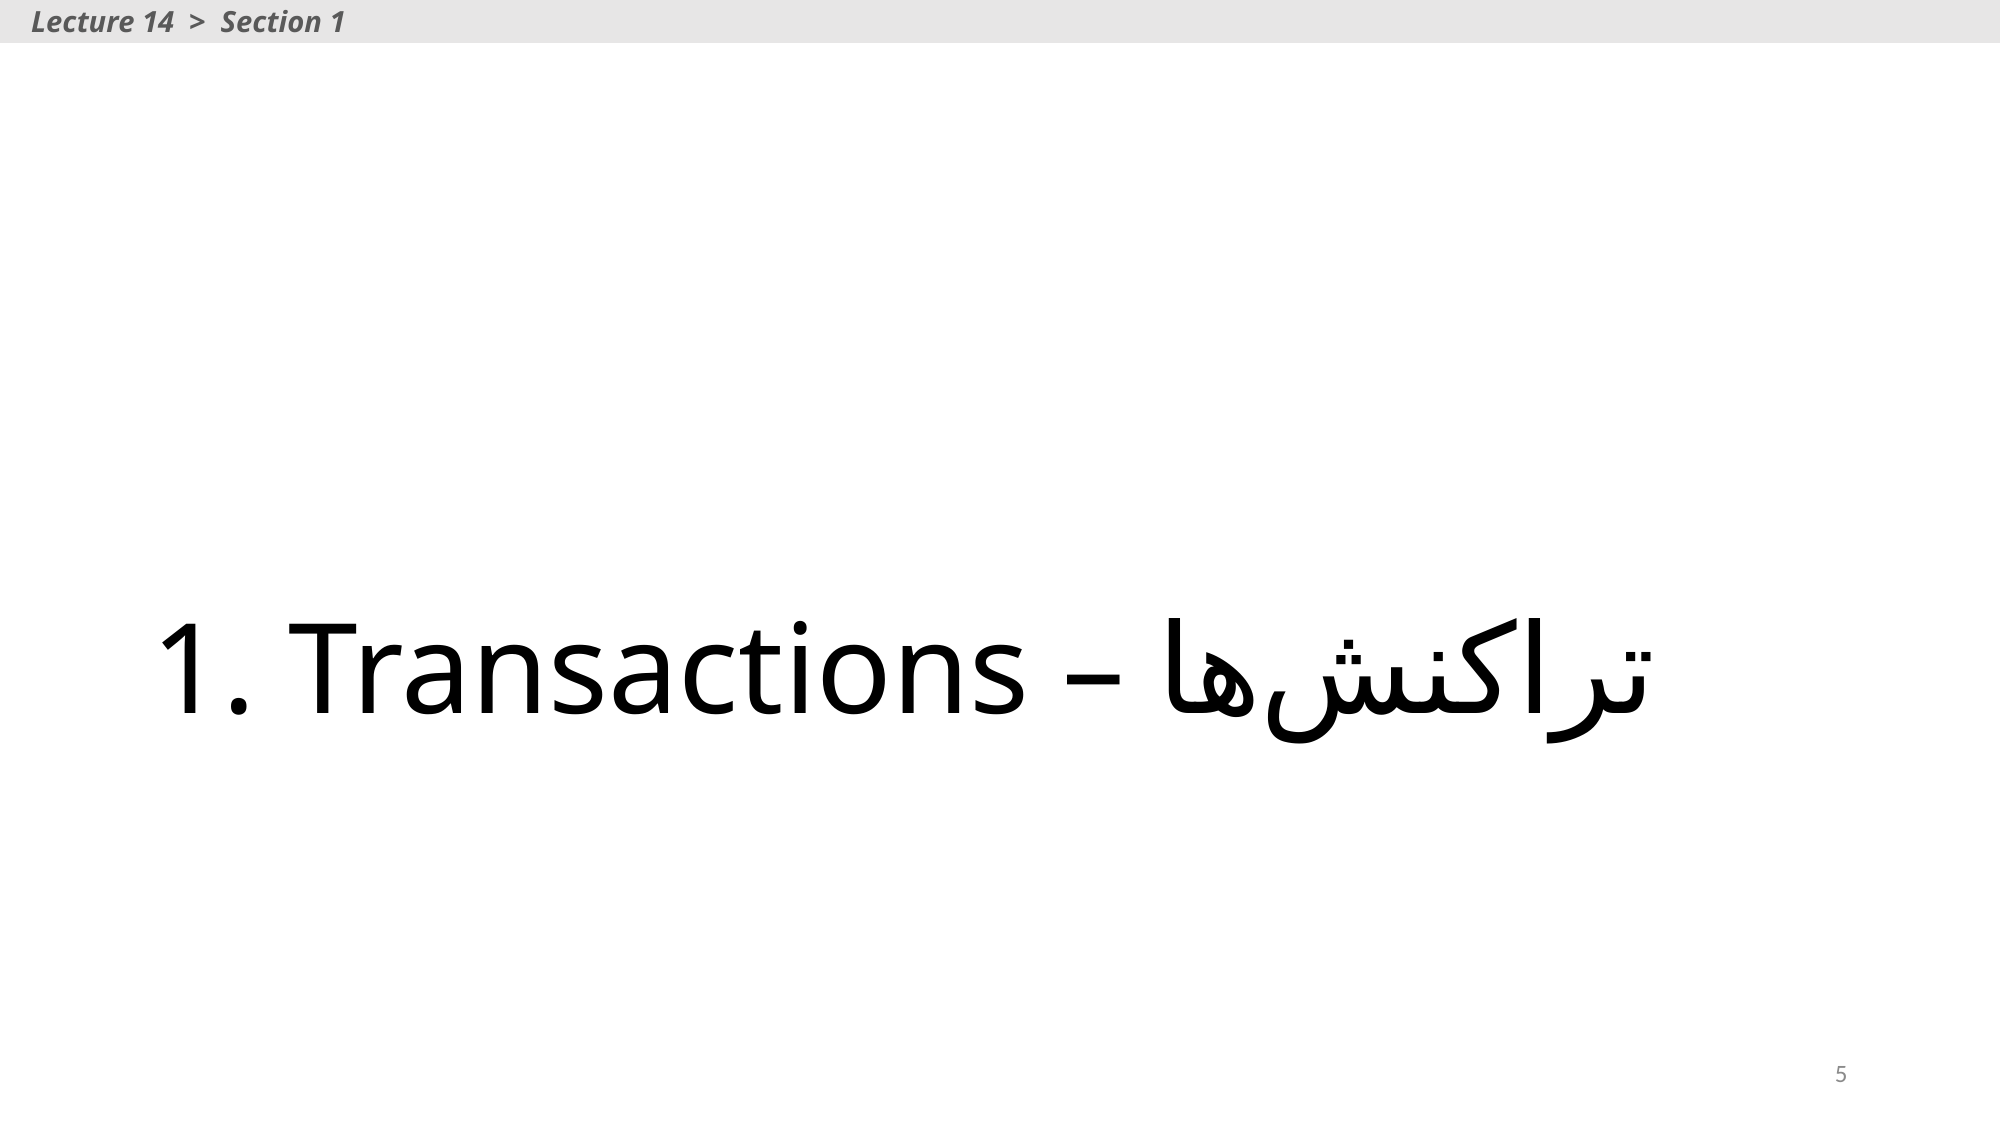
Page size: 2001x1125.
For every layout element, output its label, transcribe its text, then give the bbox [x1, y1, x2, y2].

slide_number 5 [1412, 1042, 1863, 1103]
title 1. Transactions – تراکنش‌ها [136, 280, 1862, 749]
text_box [0, 0, 2000, 47]
